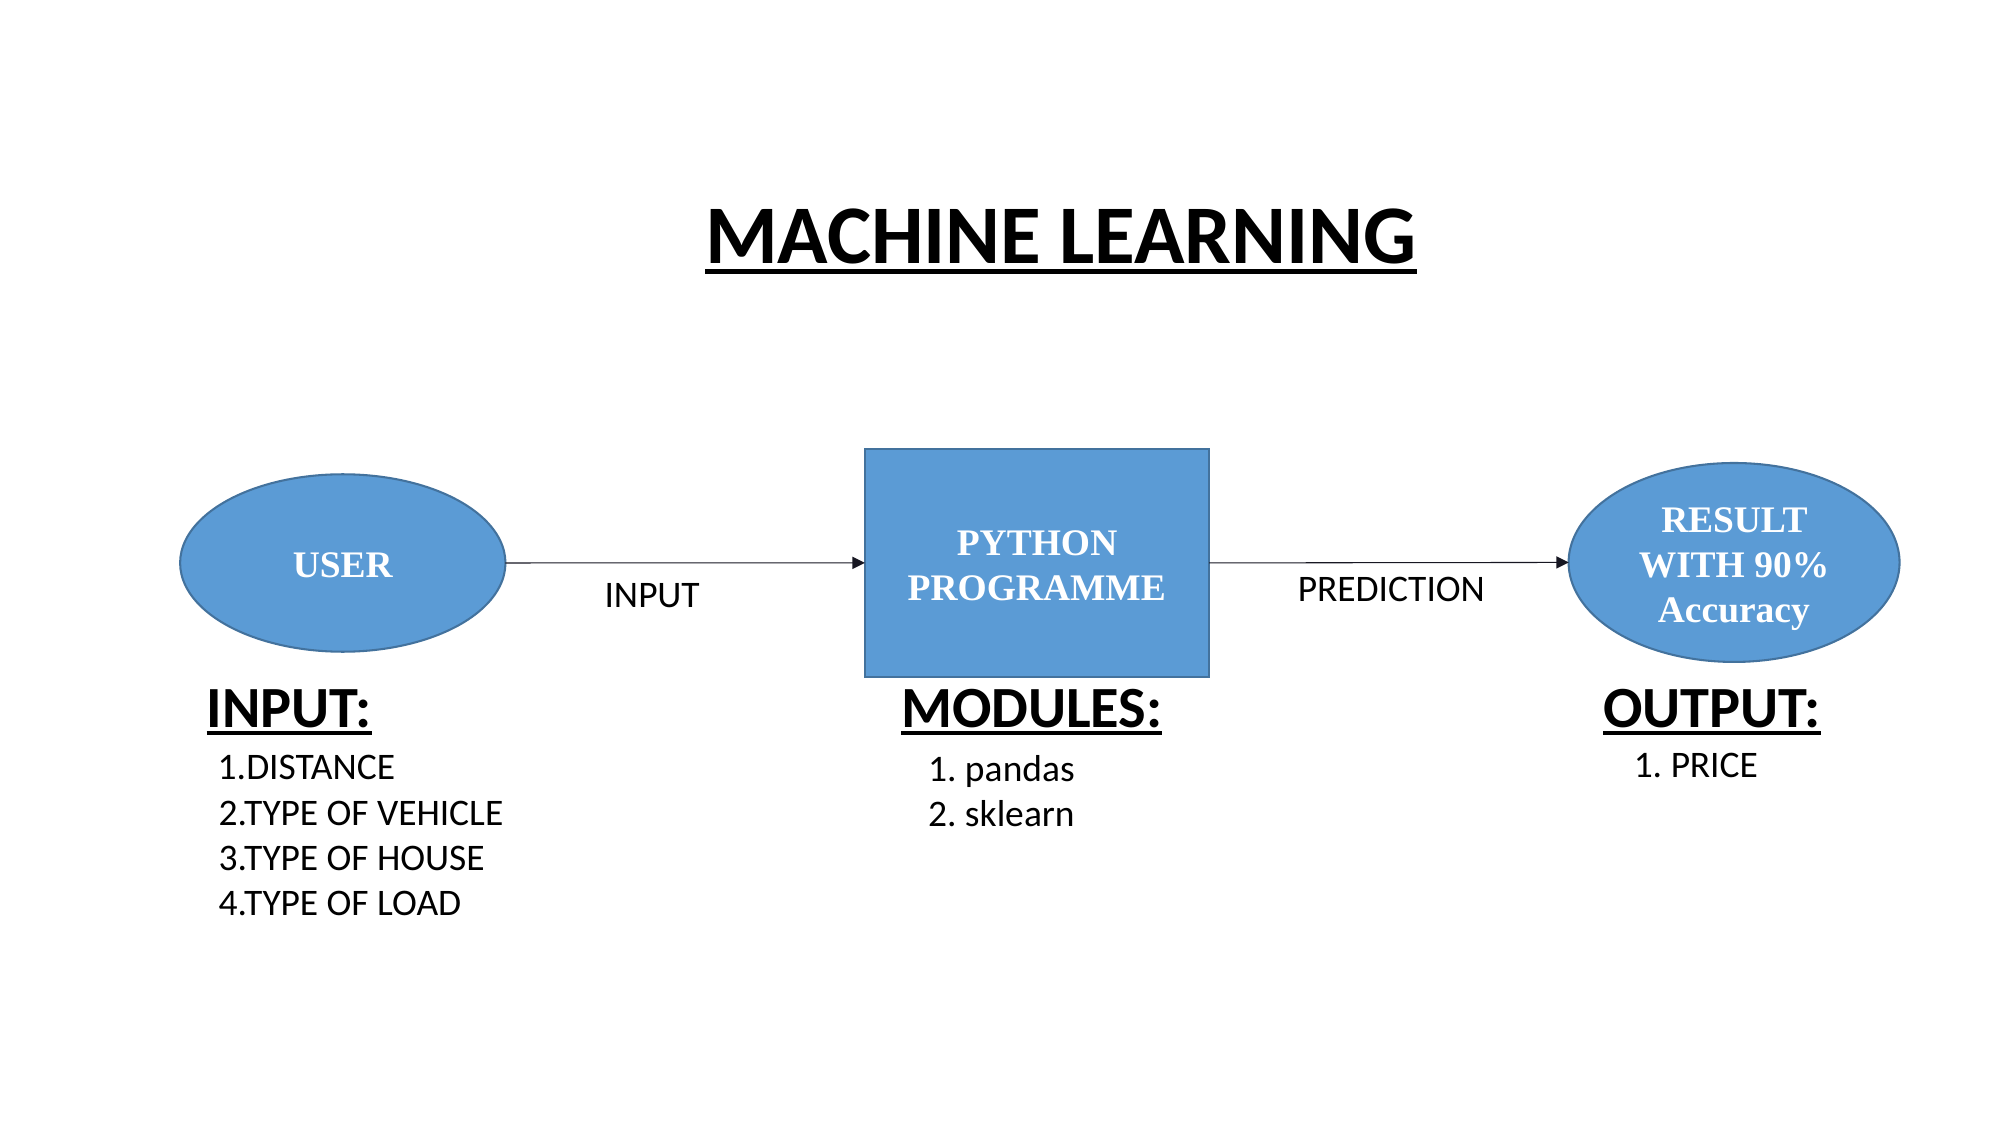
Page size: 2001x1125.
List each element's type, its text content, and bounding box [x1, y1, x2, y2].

text_box RESULT WITH 90% Accuracy [1567, 461, 1901, 661]
text_box PYTHON PROGRAMME [864, 448, 1210, 678]
text_box 1. PRICE [1618, 732, 1773, 793]
text_box INPUT [589, 564, 715, 623]
text_box 1. pandas 2. sklearn [913, 736, 1091, 842]
text_box PREDICTION [1283, 563, 1507, 617]
text_box 2.TYPE OF VEHICLE 3.TYPE OF HOUSE 4.TYPE OF LOAD [203, 780, 519, 931]
text_box INPUT: [191, 661, 387, 747]
text_box 1.DISTANCE [202, 734, 411, 795]
text_box MACHINE LEARNING [690, 172, 1432, 288]
text_box MODULES: [886, 661, 1178, 747]
text_box USER [179, 473, 507, 653]
text_box PREDICTION [1283, 557, 1507, 562]
text_box OUTPUT: [1588, 661, 1836, 747]
